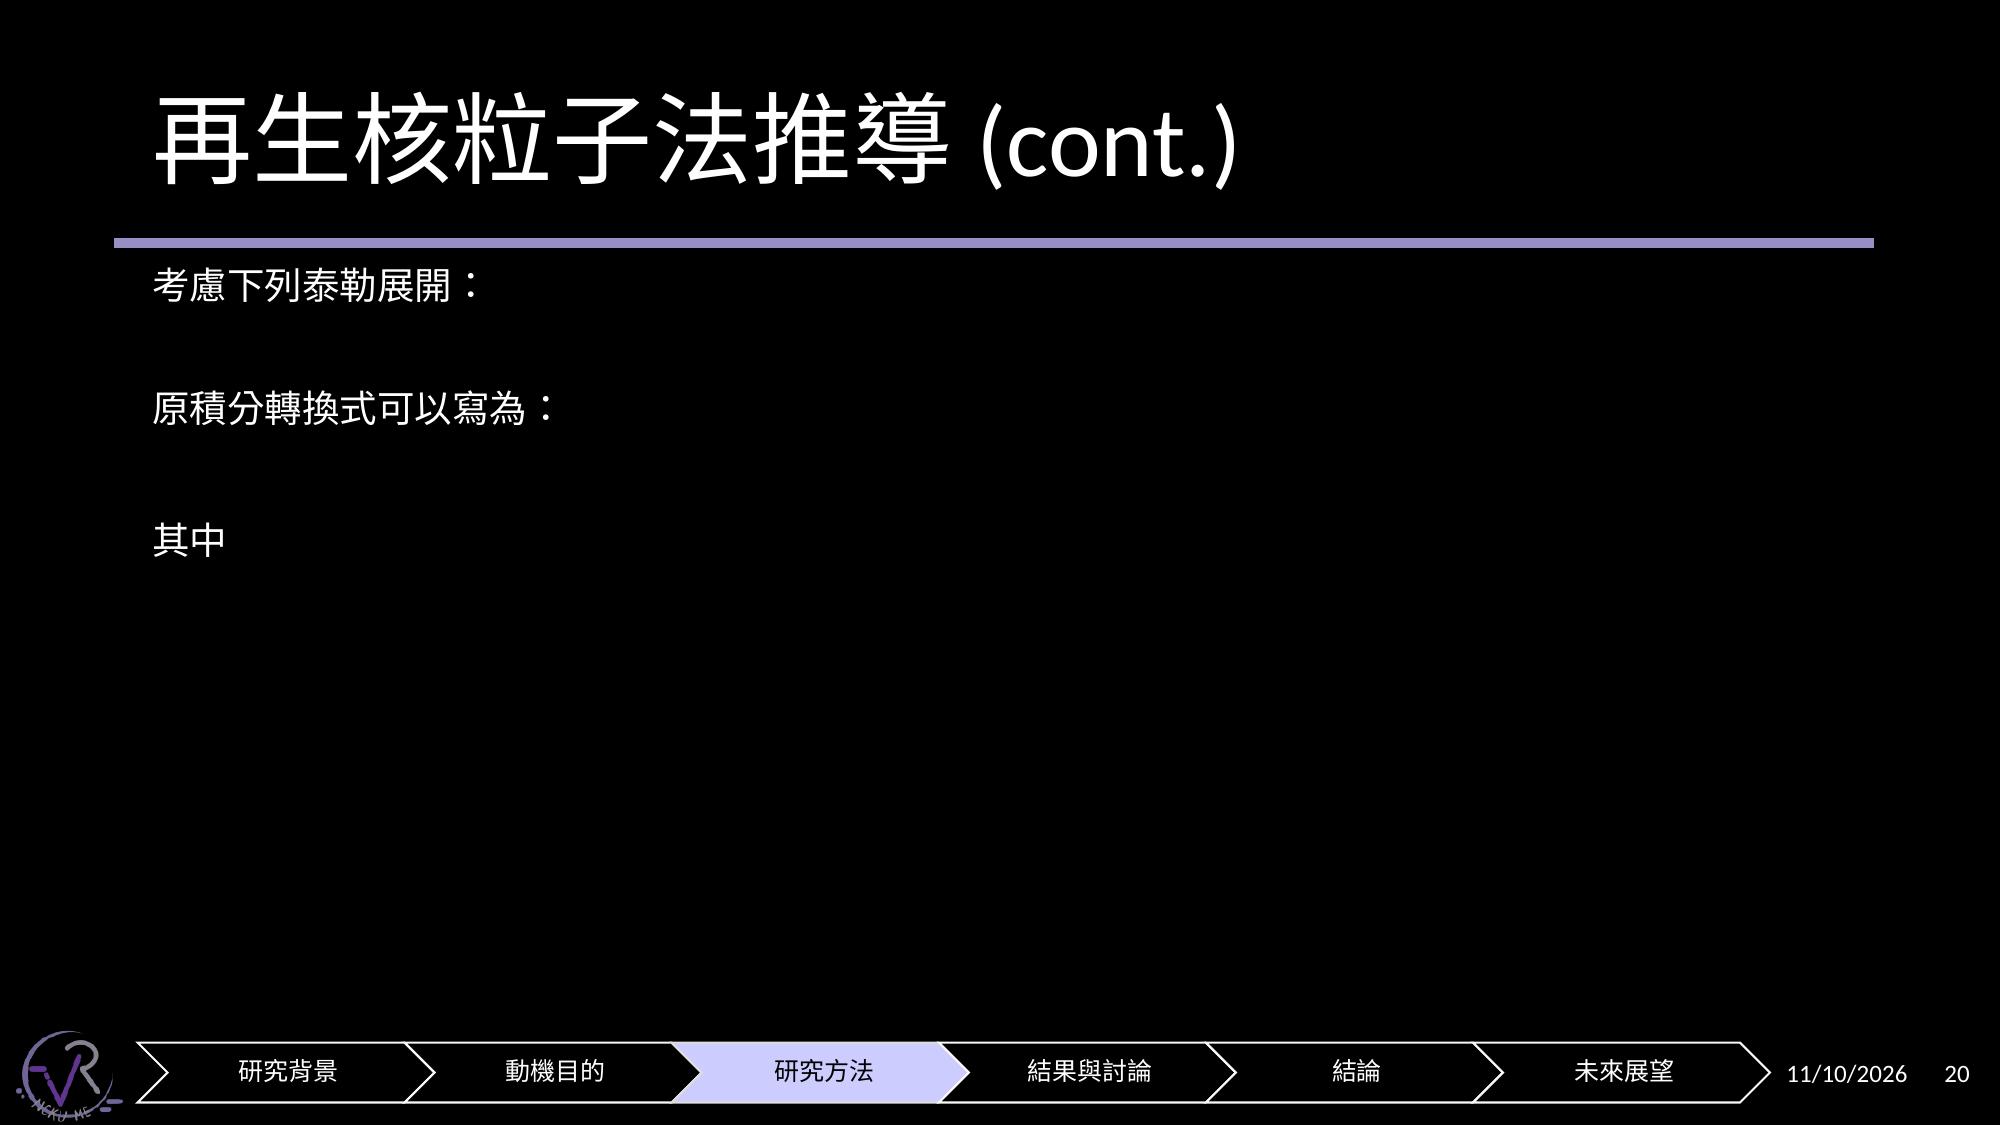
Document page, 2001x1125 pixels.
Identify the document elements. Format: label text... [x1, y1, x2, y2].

title 再生核粒子法推導(cont.) [137, 59, 1863, 229]
slide_number 20 [1927, 1042, 1985, 1103]
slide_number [1771, 1042, 1927, 1103]
picture [15, 1030, 137, 1122]
